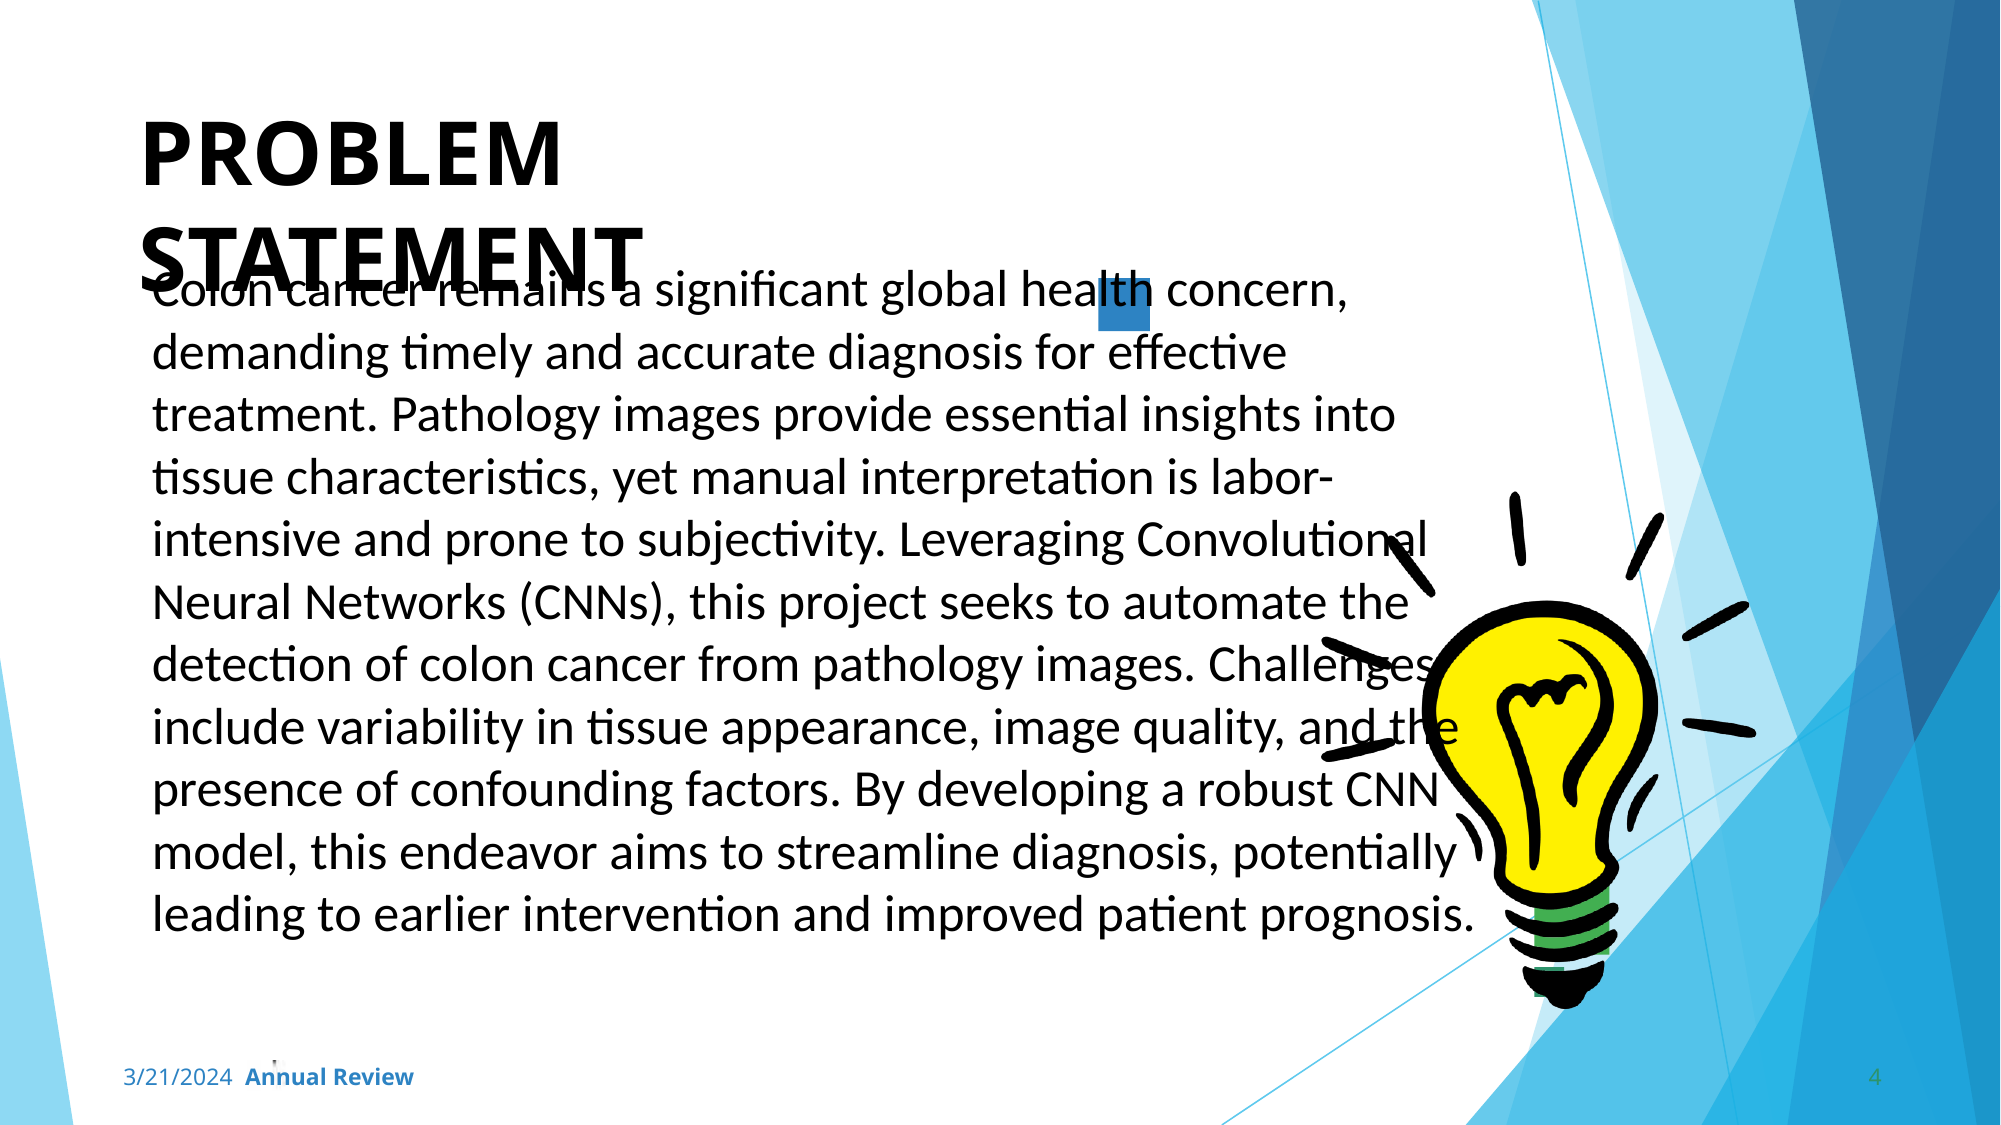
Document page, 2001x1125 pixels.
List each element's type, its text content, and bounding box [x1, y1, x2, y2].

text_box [1310, 480, 1765, 1016]
text_box Colon cancer remains a significant global health concern, demanding timely and accurate diagnosis for effective treatment. Pathology images provide essential insights into tissue characteristics, yet manual interpretation is labor-intensive and prone to subjectivity. Leveraging Convolutional Neural Networks (CNNs), this project seeks to automate the detection of colon cancer from pathology images. Challenges include variability in tissue appearance, image quality, and the presence of confounding factors. By developing a robust CNN model, this endeavor aims to streamline diagnosis, potentially leading to earlier intervention and improved patient prognosis. [136, 239, 1510, 957]
picture [110, 1060, 463, 1094]
title PROBLEM STATEMENT [136, 94, 1062, 239]
slide_number ‹#› [1862, 1061, 1888, 1125]
